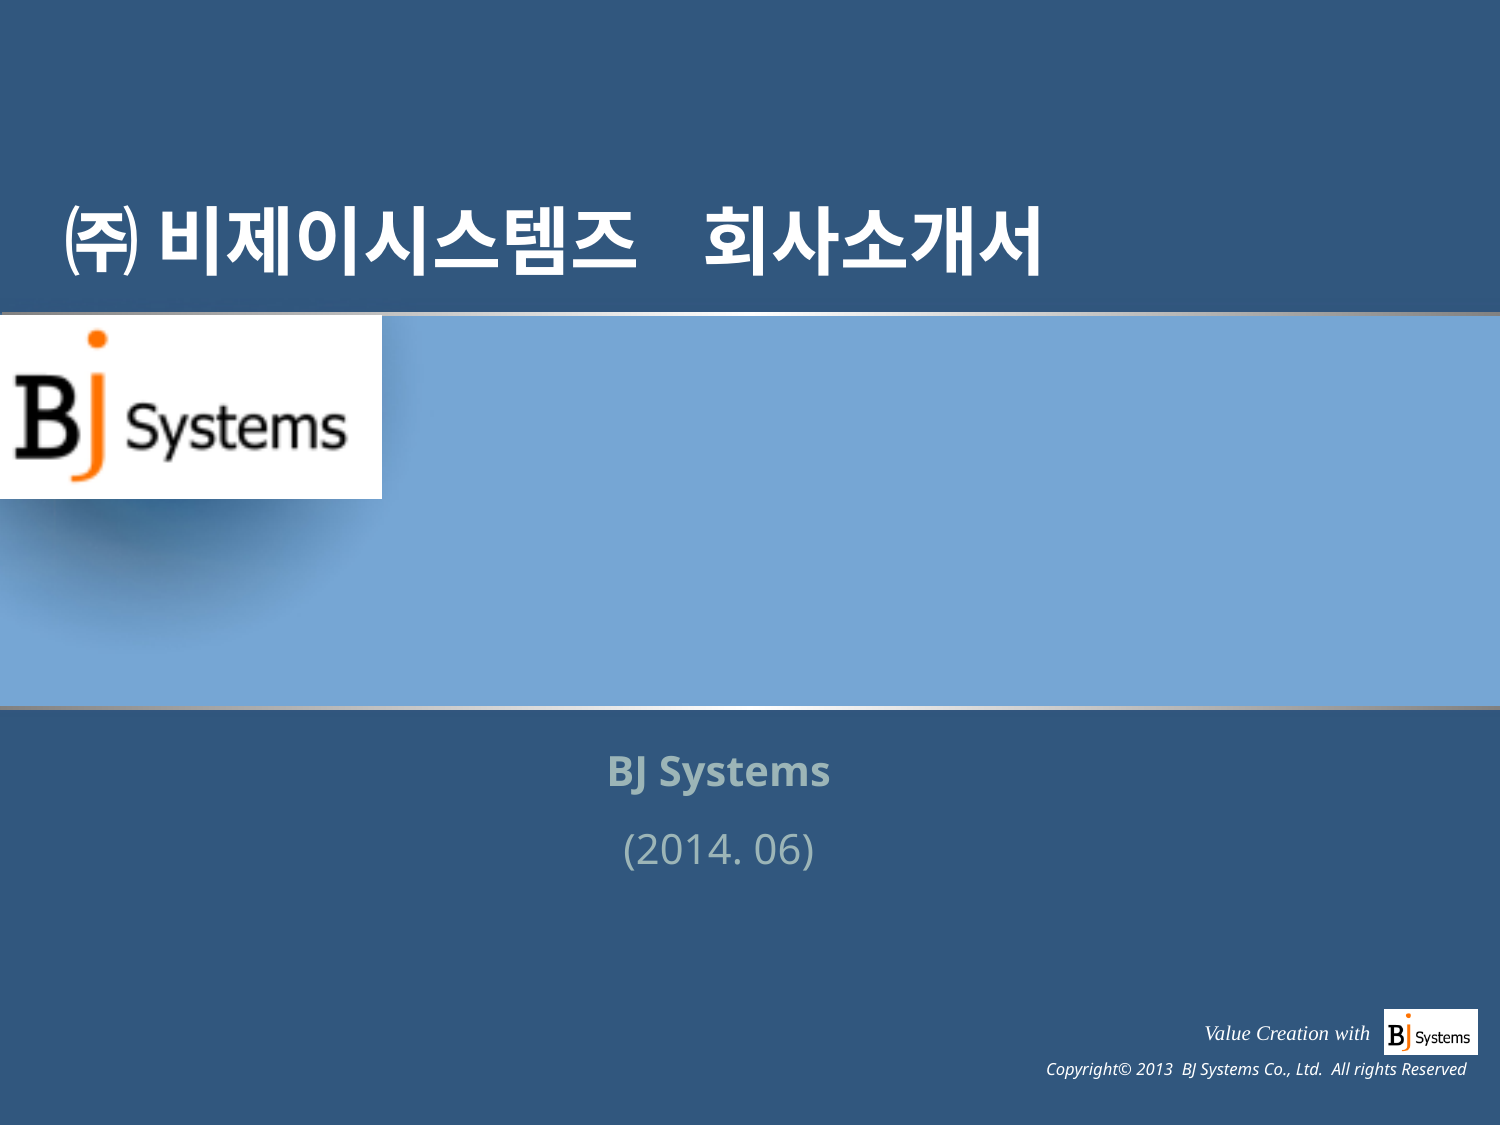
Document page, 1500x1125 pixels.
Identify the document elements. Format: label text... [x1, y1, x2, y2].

picture [0, 0, 1500, 706]
text_box Value Creation with [1189, 1012, 1380, 1047]
picture [0, 710, 1500, 1125]
text_box Copyright© 2013 BJ Systems Co., Ltd. All rights Reserved [1031, 1047, 1493, 1088]
text_box [2, 312, 1500, 316]
text_box (2014. 06) [587, 815, 850, 880]
text_box BJ Systems [474, 737, 963, 803]
text_box [0, 706, 1500, 710]
text_box ㈜ 비제이시스템즈 회사소개서 [49, 187, 1306, 293]
